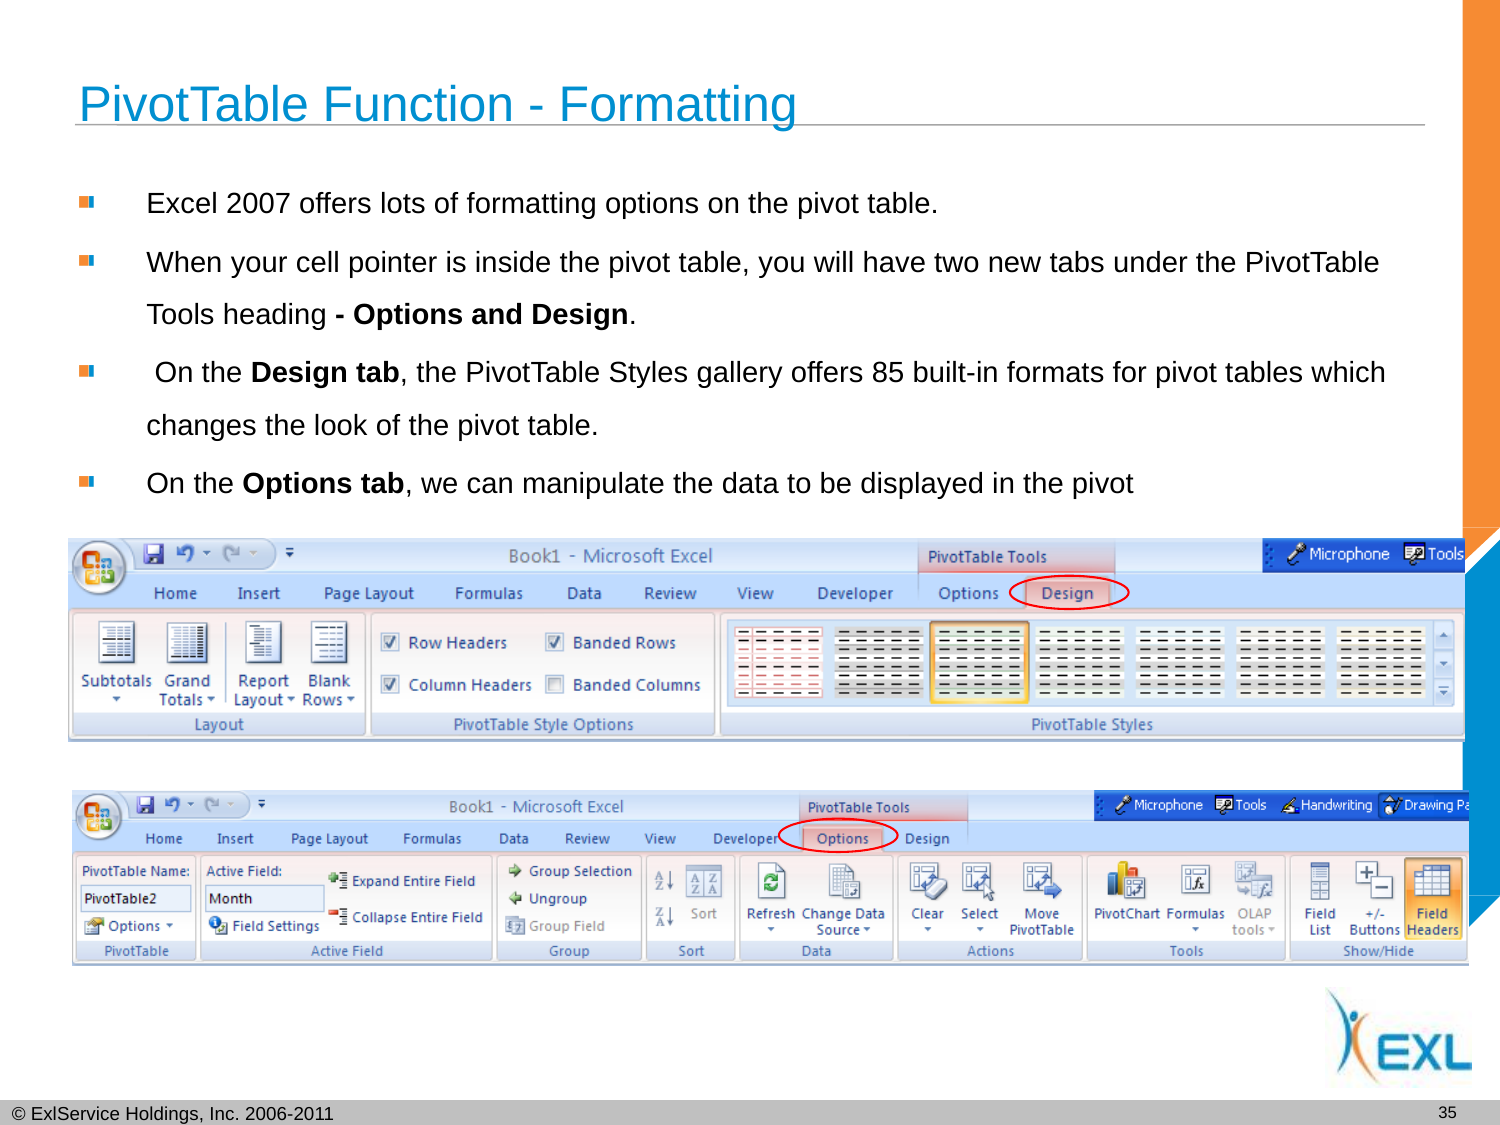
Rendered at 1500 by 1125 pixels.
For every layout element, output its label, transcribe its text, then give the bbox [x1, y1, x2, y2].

title PivotTable Function - Formatting [63, 71, 1456, 132]
picture [72, 789, 1469, 966]
picture [79, 476, 89, 487]
picture [79, 255, 89, 266]
picture [1325, 987, 1472, 1088]
slide_number 34 [1399, 1094, 1473, 1119]
picture [79, 365, 89, 377]
picture [79, 196, 89, 208]
list Excel 2007 offers lots of formatting options on the pivot table. When your cell pointer is inside the pivot table, you will have two new tabs under the PivotTable Tools heading - Options and Design. On the Design tab, the PivotTable Styles gallery offers 85 built-in formats for pivot tables which changes the look of the pivot table. On the Options tab, we can manipulate the data to be displayed in the pivot [64, 159, 1465, 510]
picture [68, 537, 1465, 743]
